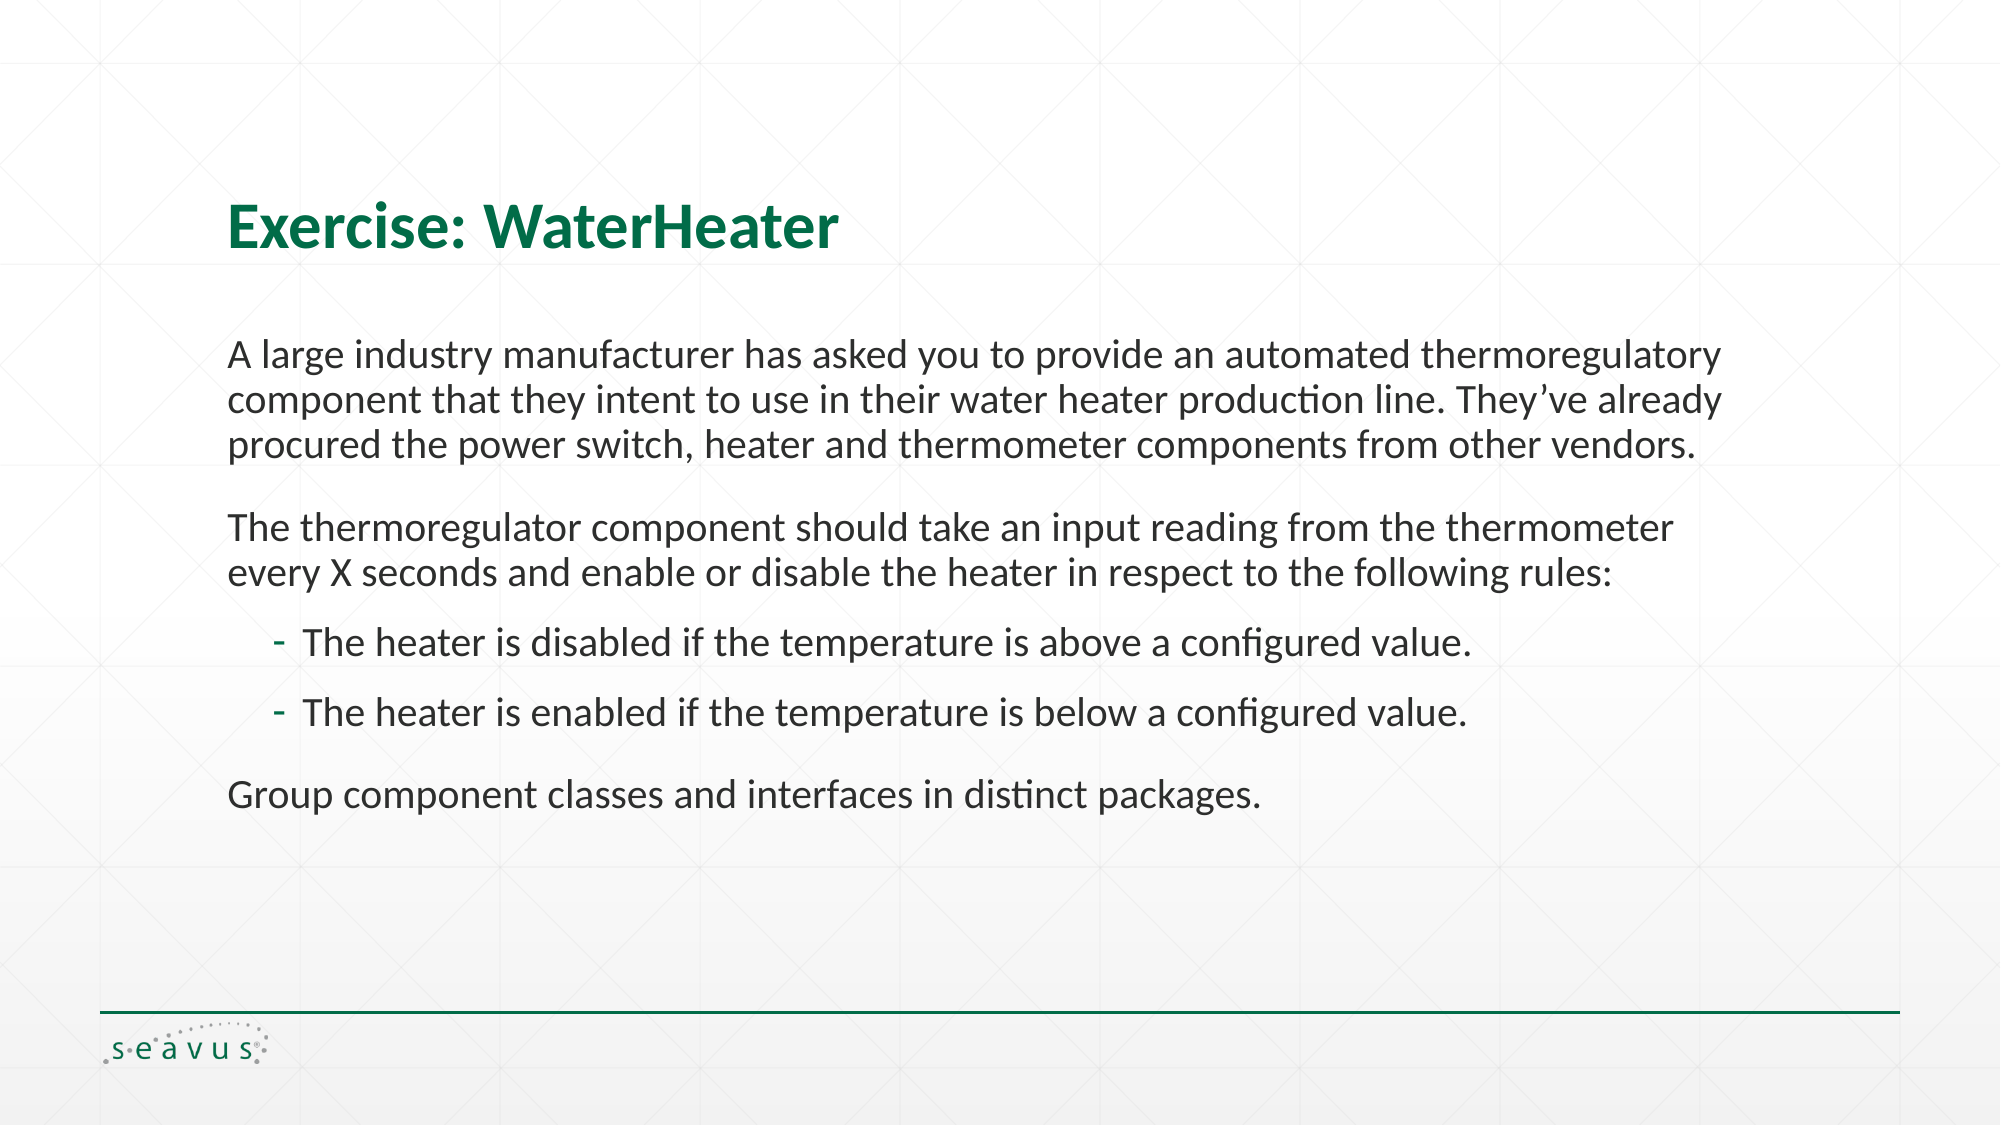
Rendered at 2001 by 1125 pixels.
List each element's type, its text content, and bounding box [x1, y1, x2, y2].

picture [103, 1022, 268, 1064]
list A large industry manufacturer has asked you to provide an automated thermoregulatory component that they intent to use in their water heater production line. They’ve already procured the power switch, heater and thermometer components from other vendors. The thermoregulator component should take an input reading from the thermometer every X seconds and enable or disable the heater in respect to the following rules: The heater is disabled if the temperature is above a configured value. The heater is enabled if the temperature is below a configured value. Group component classes and interfaces in distinct packages. [212, 324, 1788, 950]
title Exercise: WaterHeater [212, 82, 1788, 271]
